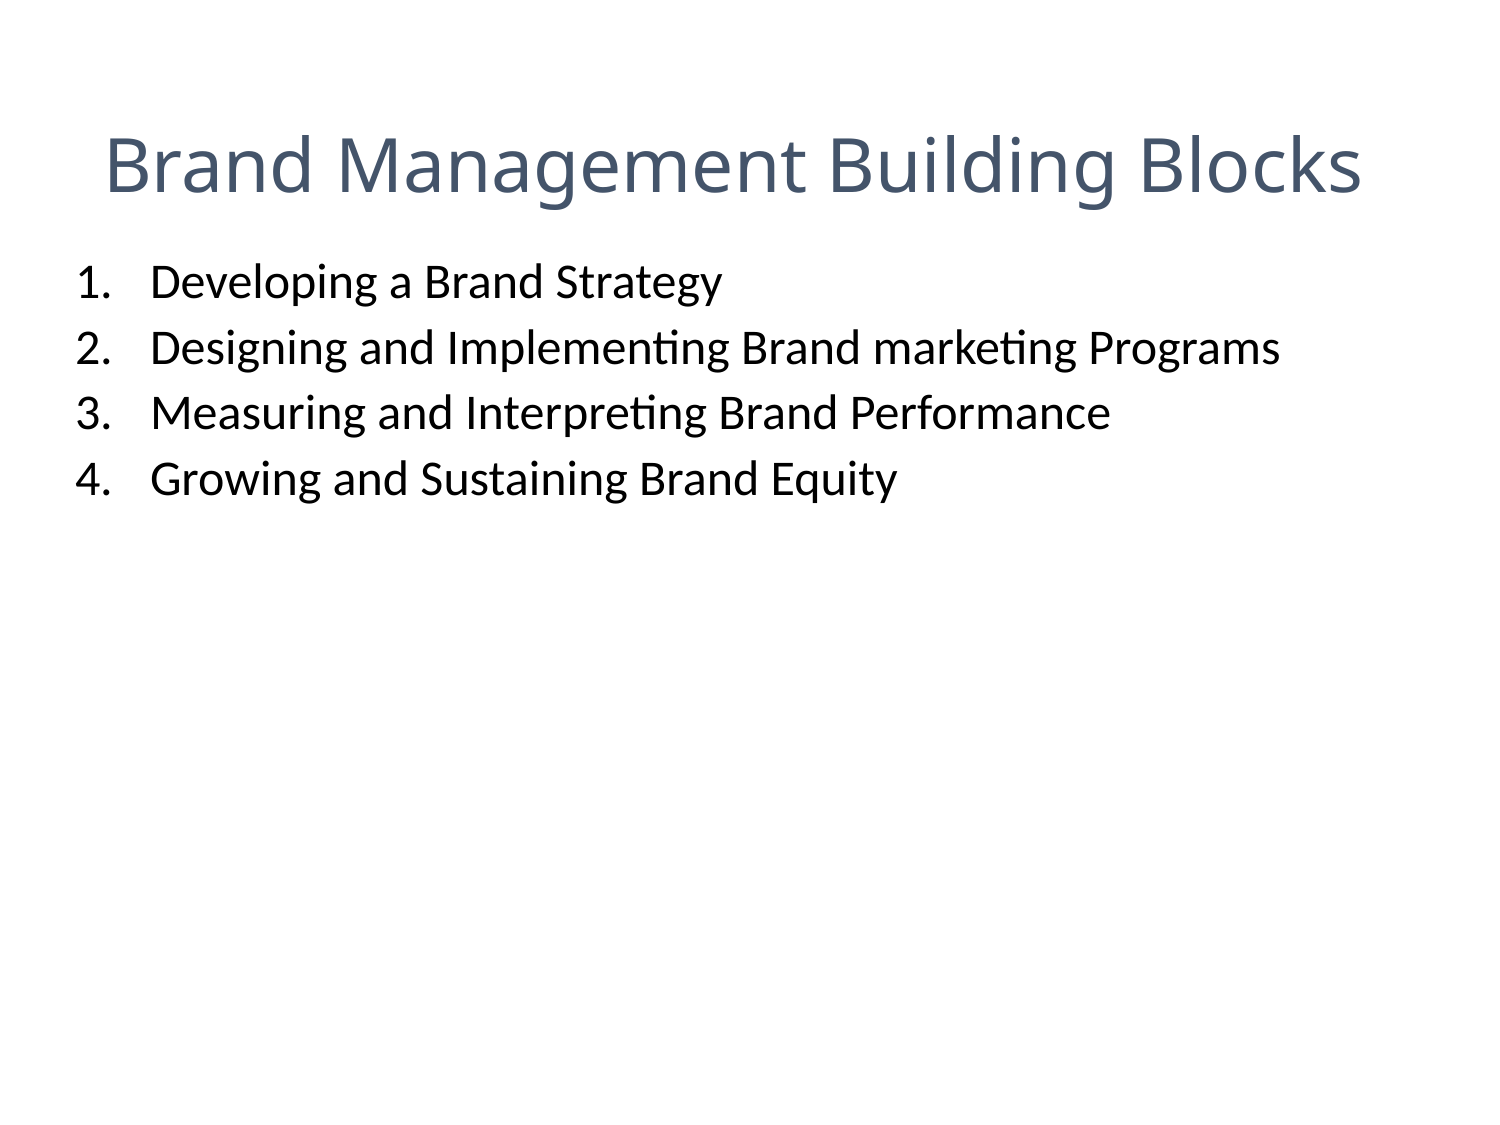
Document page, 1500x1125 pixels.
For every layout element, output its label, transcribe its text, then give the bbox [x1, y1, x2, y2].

title Brand Management Building Blocks [103, 59, 1397, 255]
list Developing a Brand Strategy Designing and Implementing Brand marketing Programs Measuring and Interpreting Brand Performance Growing and Sustaining Brand Equity [75, 255, 1425, 998]
